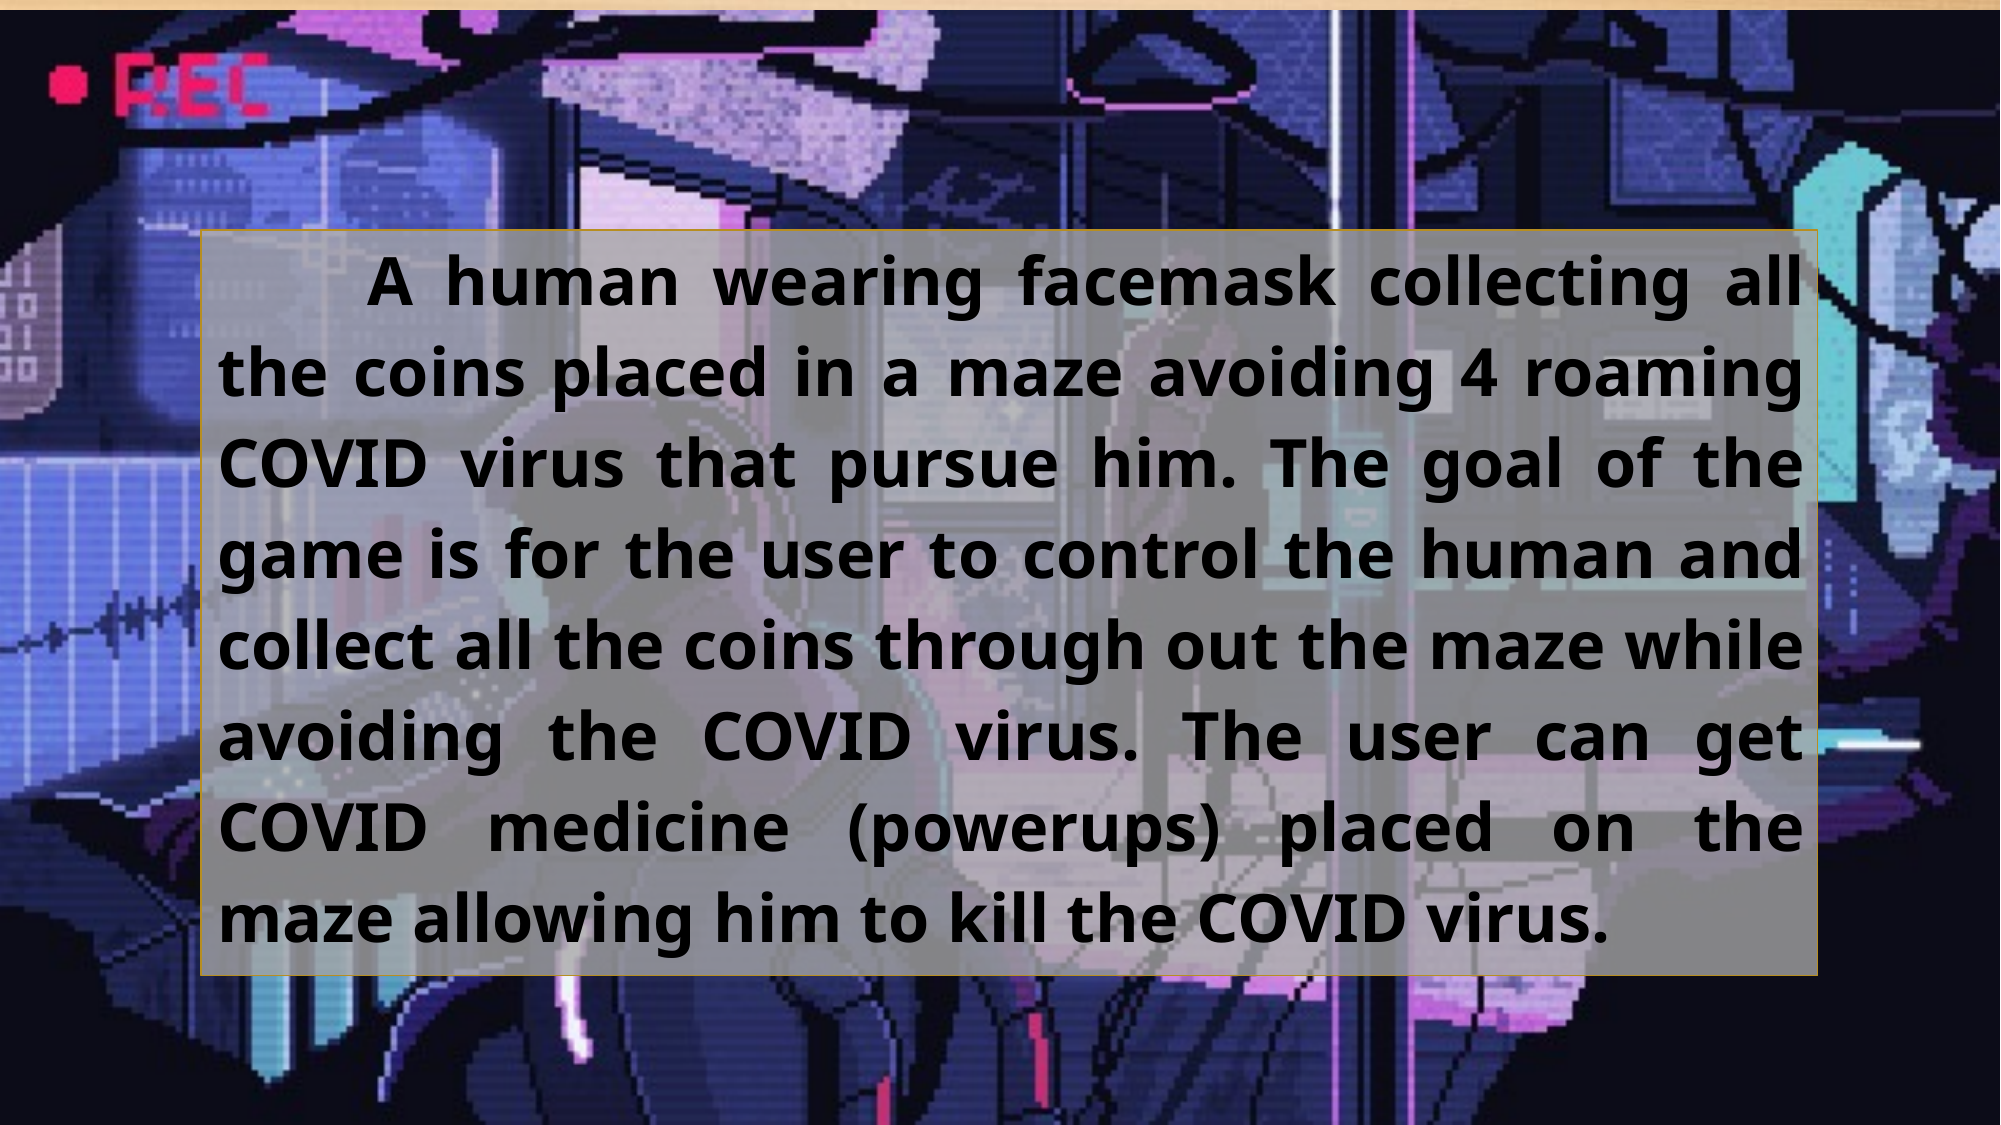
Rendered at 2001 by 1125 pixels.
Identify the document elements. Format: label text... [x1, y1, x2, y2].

text_box [0, 10, 2000, 1125]
picture [0, 0, 2000, 10]
text_box [201, 229, 1818, 976]
text_box A human wearing facemask collecting all the coins placed in a maze avoiding 4 roaming COVID virus that pursue him. The goal of the game is for the user to control the human and collect all the coins through out the maze while avoiding the COVID virus. The user can get COVID medicine (powerups) placed on the maze allowing him to kill the COVID virus. [215, 224, 1808, 956]
